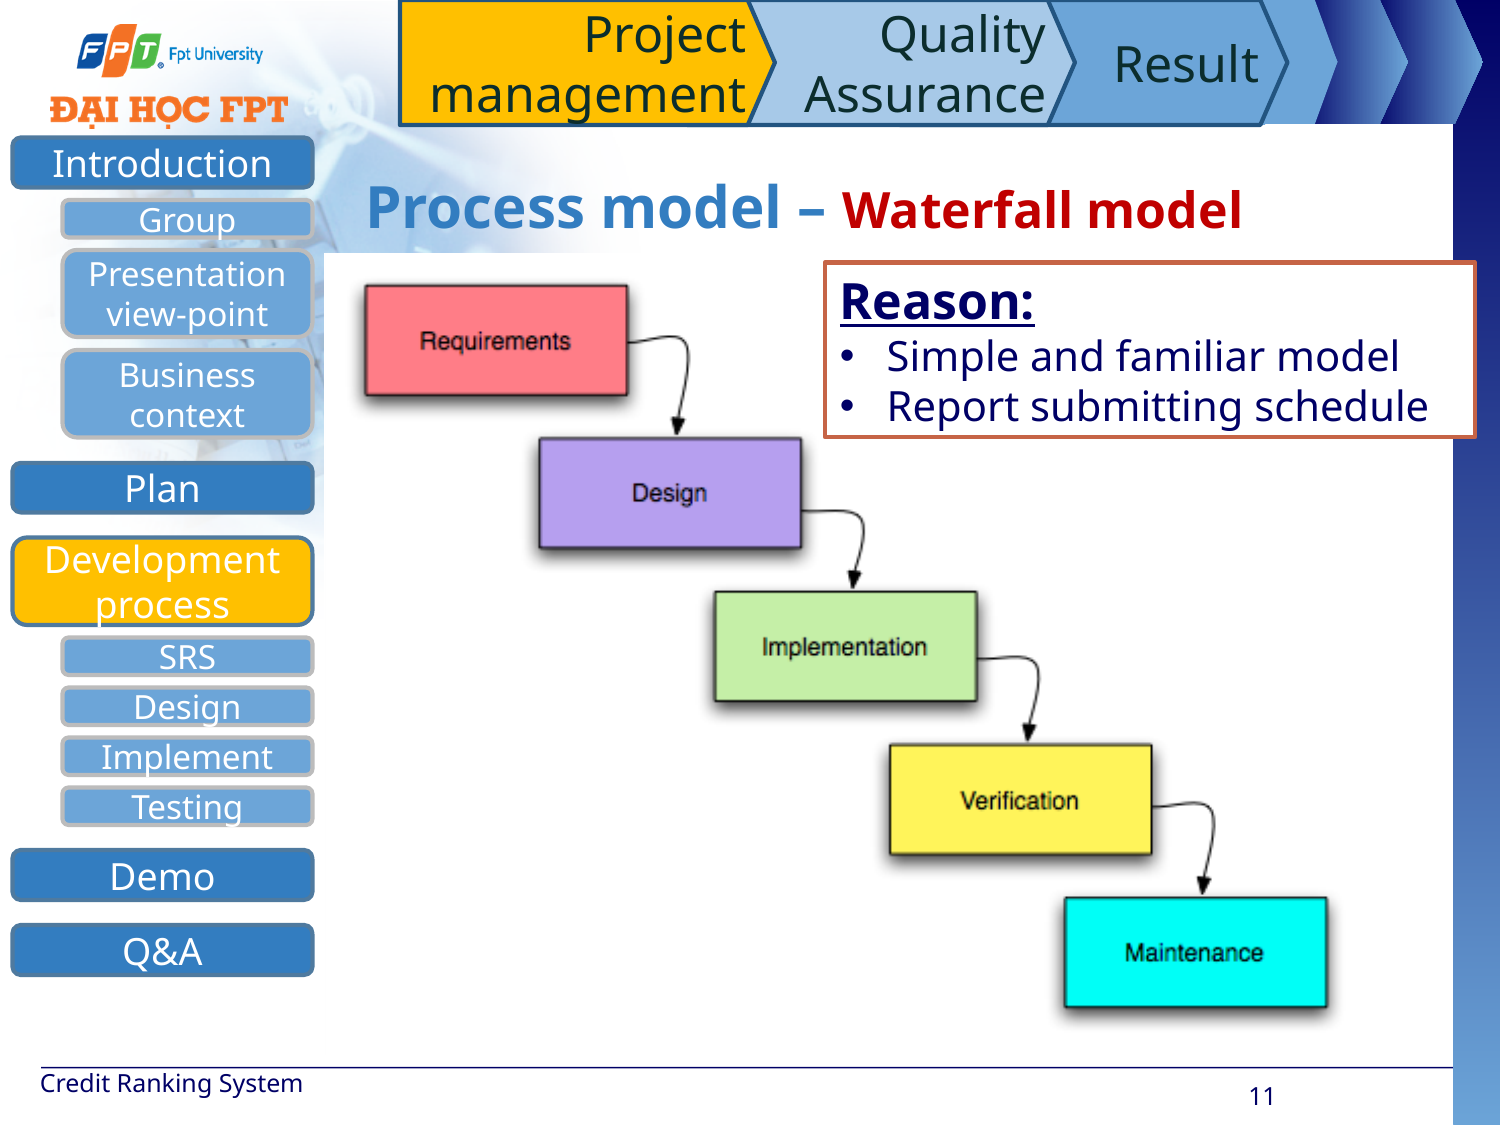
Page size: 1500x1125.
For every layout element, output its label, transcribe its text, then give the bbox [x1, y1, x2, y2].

text_box Process model – Waterfall model [350, 162, 1425, 260]
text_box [12, 137, 313, 976]
slide_number 11 [1087, 1072, 1438, 1113]
picture [0, 1, 1368, 1055]
slide_number Credit Ranking System [24, 1059, 376, 1113]
text_box Reason: Simple and familiar model Report submitting schedule [1371, 260, 1477, 439]
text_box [399, 0, 1288, 126]
